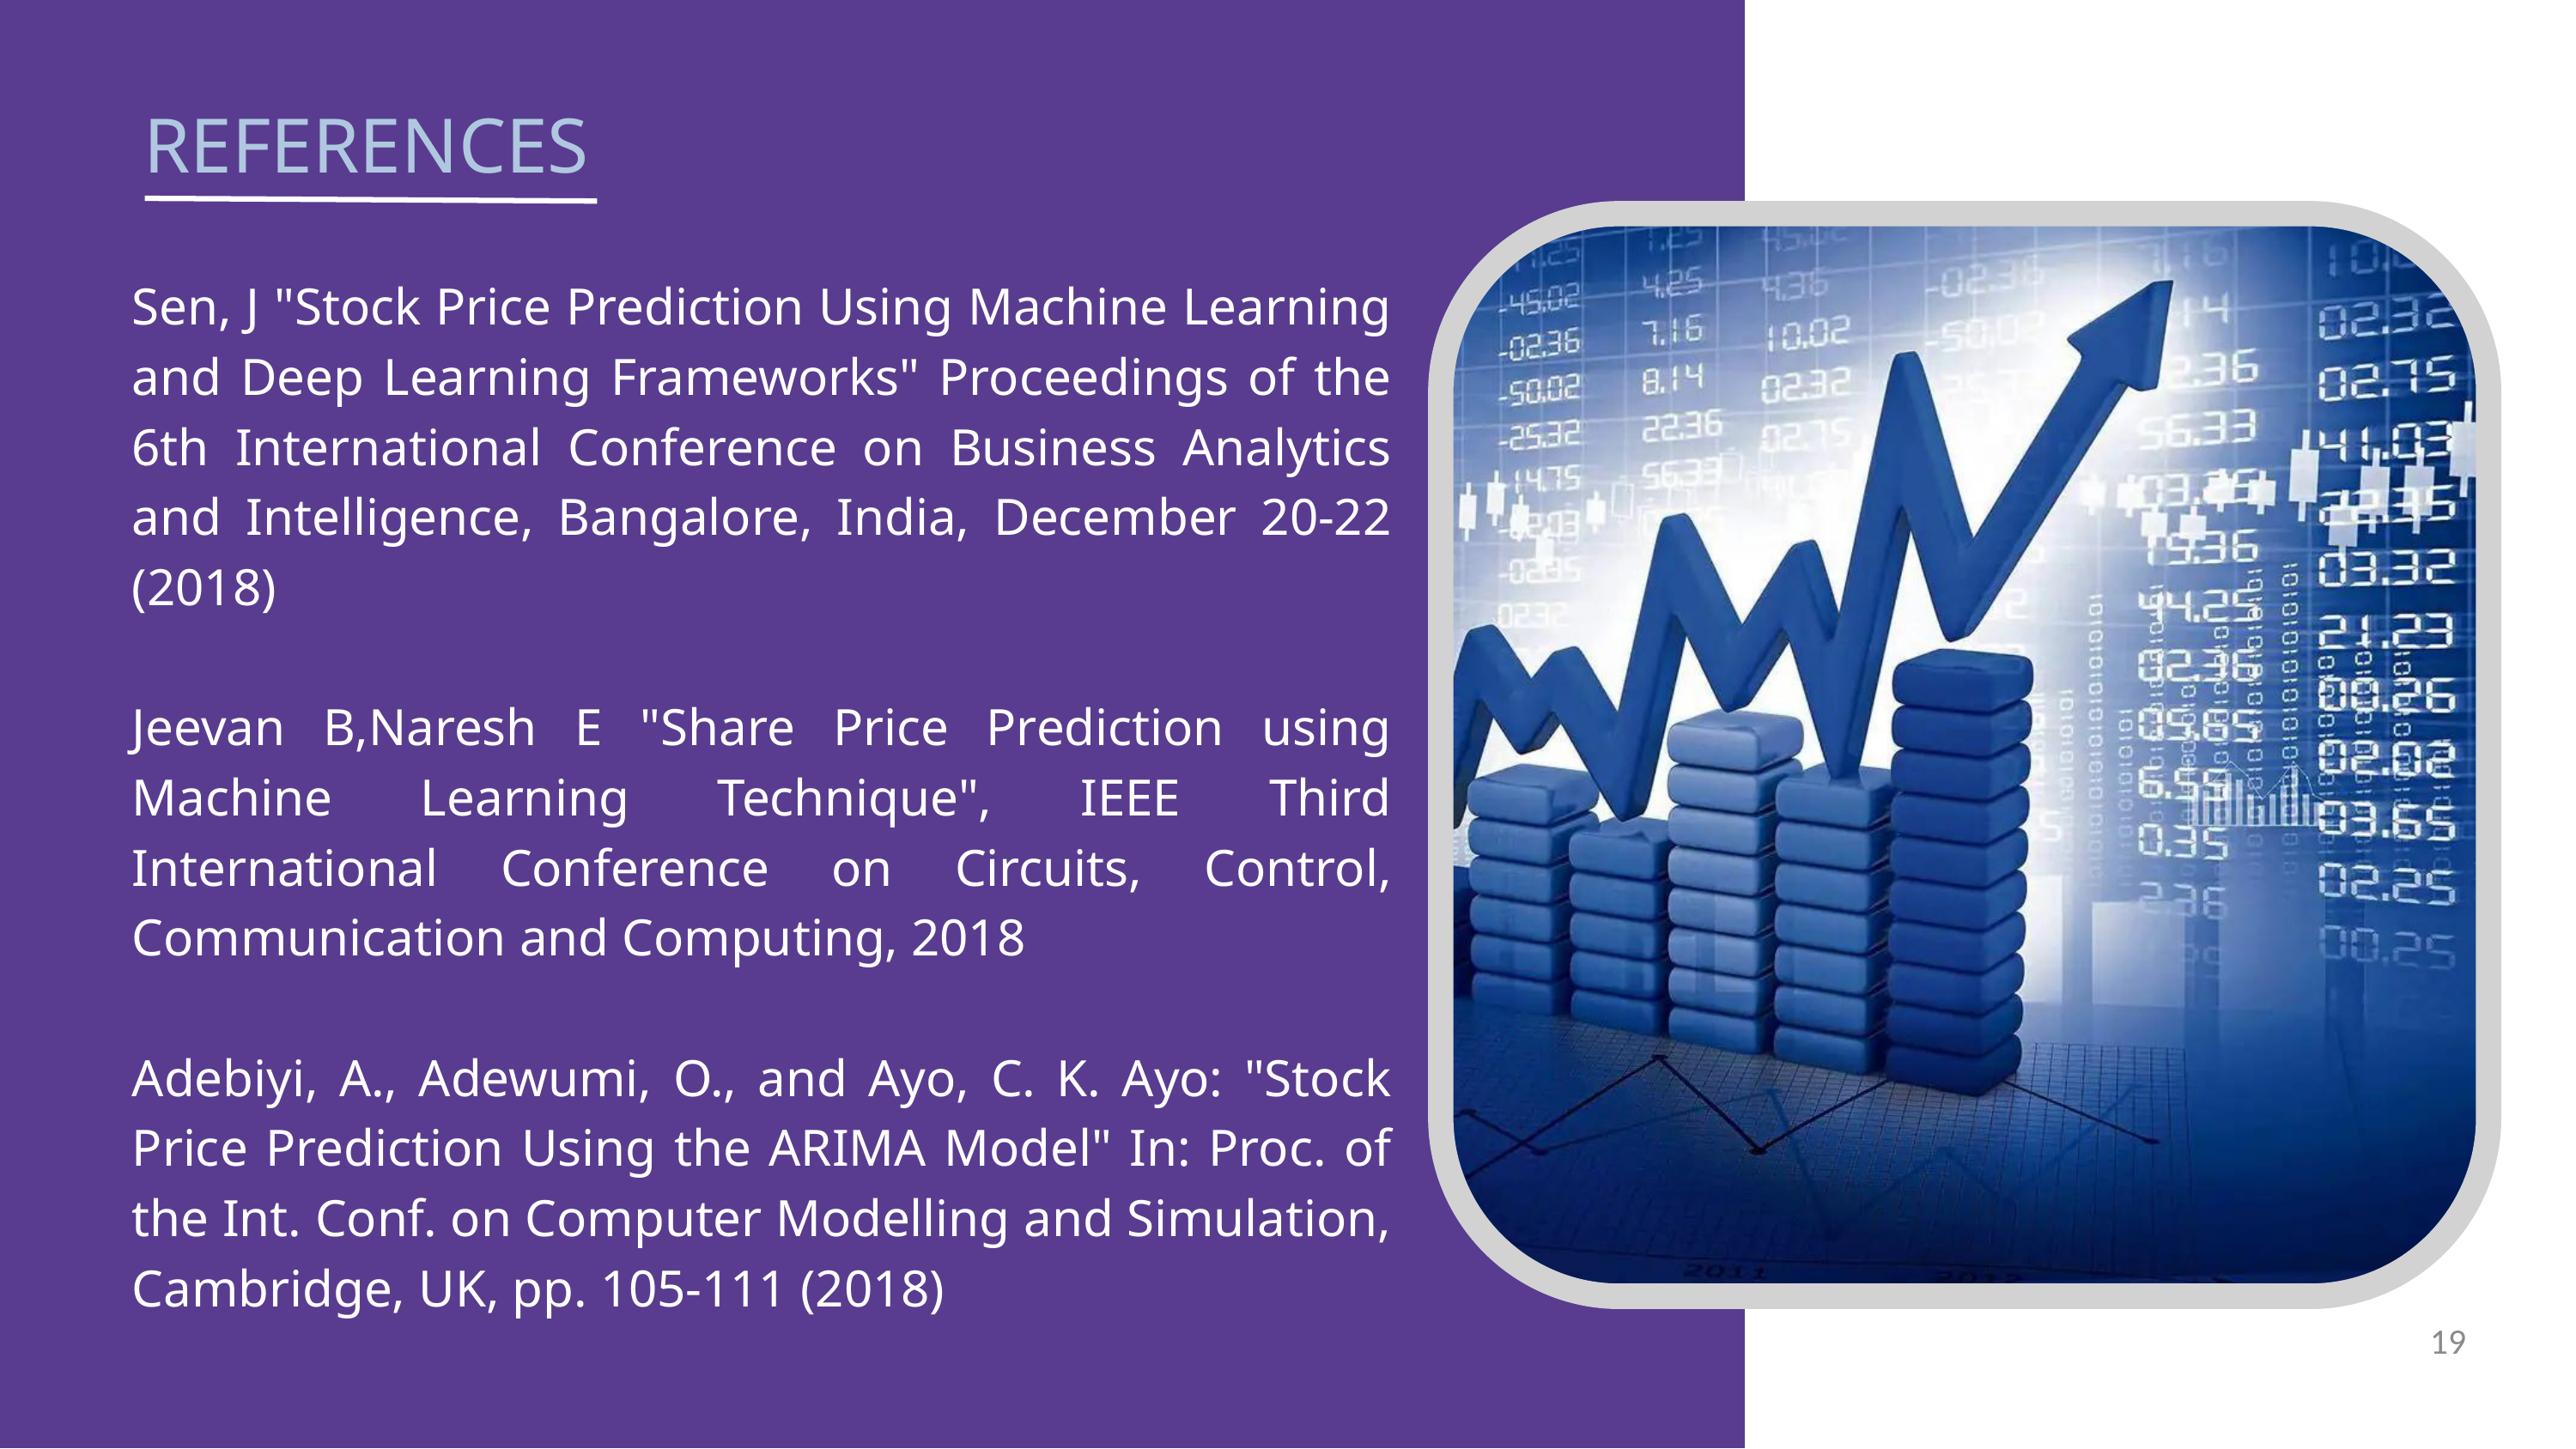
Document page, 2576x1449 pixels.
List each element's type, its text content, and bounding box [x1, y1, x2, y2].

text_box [406, 0, 1746, 1449]
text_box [1427, 200, 2502, 1310]
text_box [0, 0, 404, 1449]
slide_number 19 [2178, 1318, 2480, 1367]
